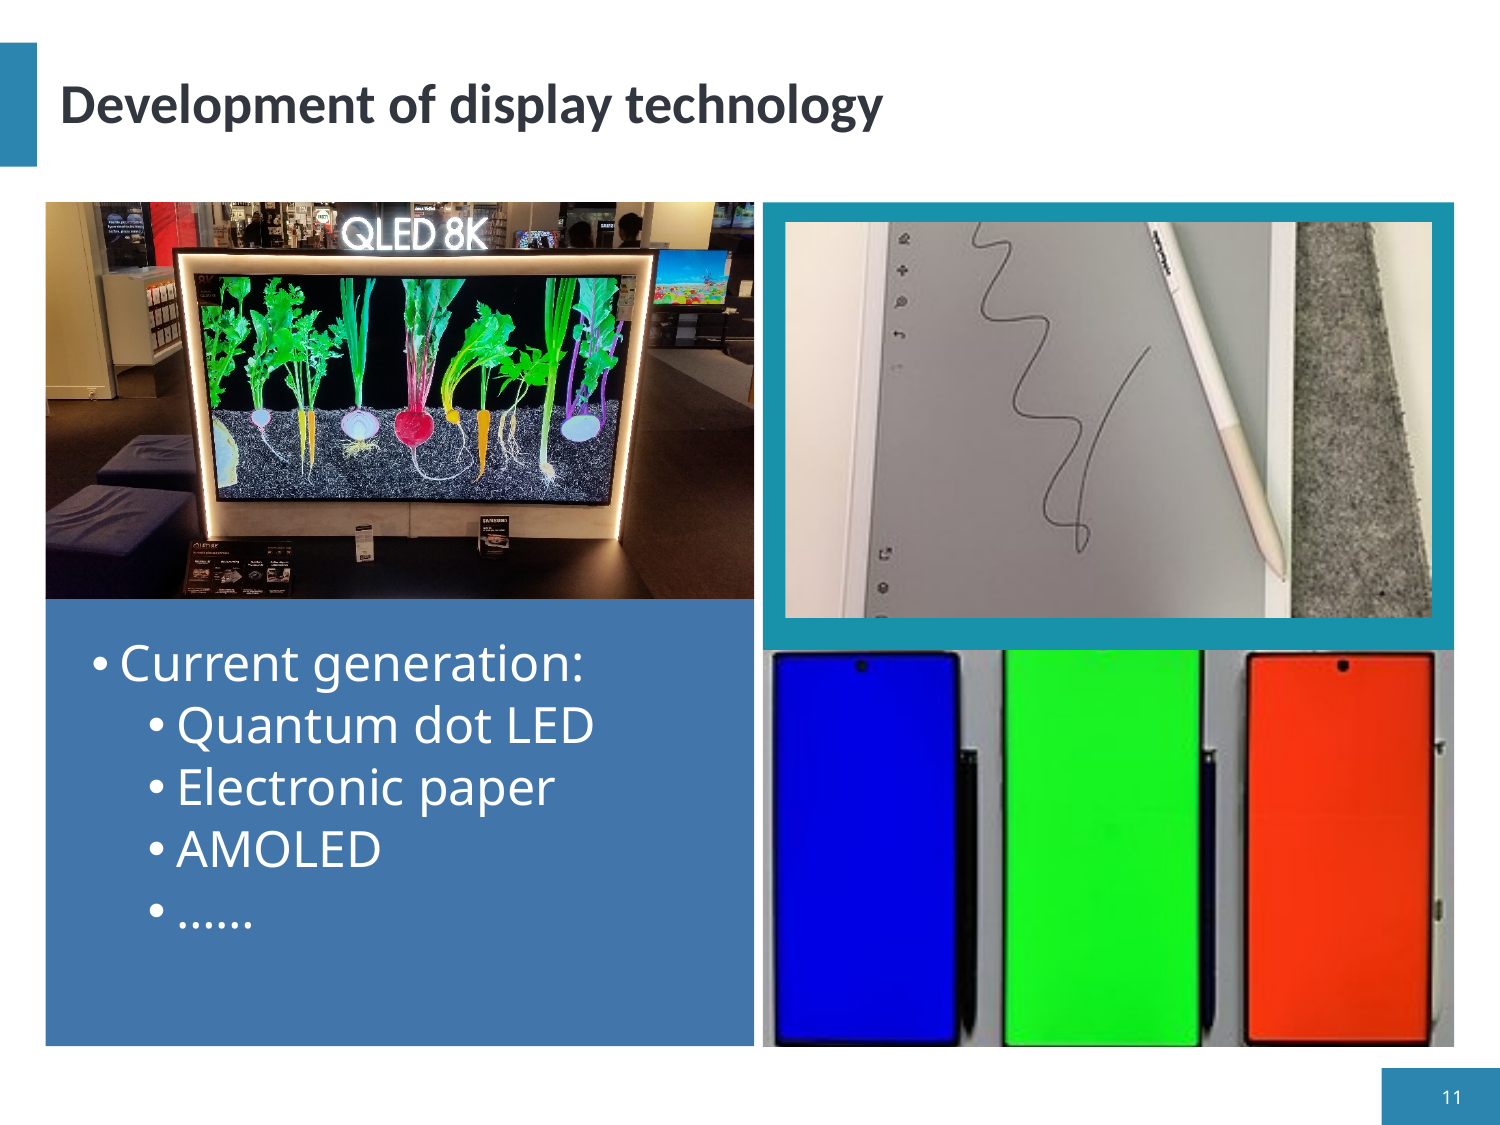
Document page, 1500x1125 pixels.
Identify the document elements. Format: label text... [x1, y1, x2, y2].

picture [762, 650, 1455, 1047]
slide_number 11 [1417, 768, 1464, 1125]
text_box Development of display technology [45, 42, 1464, 168]
list Current generation: Quantum dot LED Electronic paper AMOLED …… [76, 631, 724, 1026]
picture [785, 222, 1432, 618]
picture [45, 202, 755, 599]
